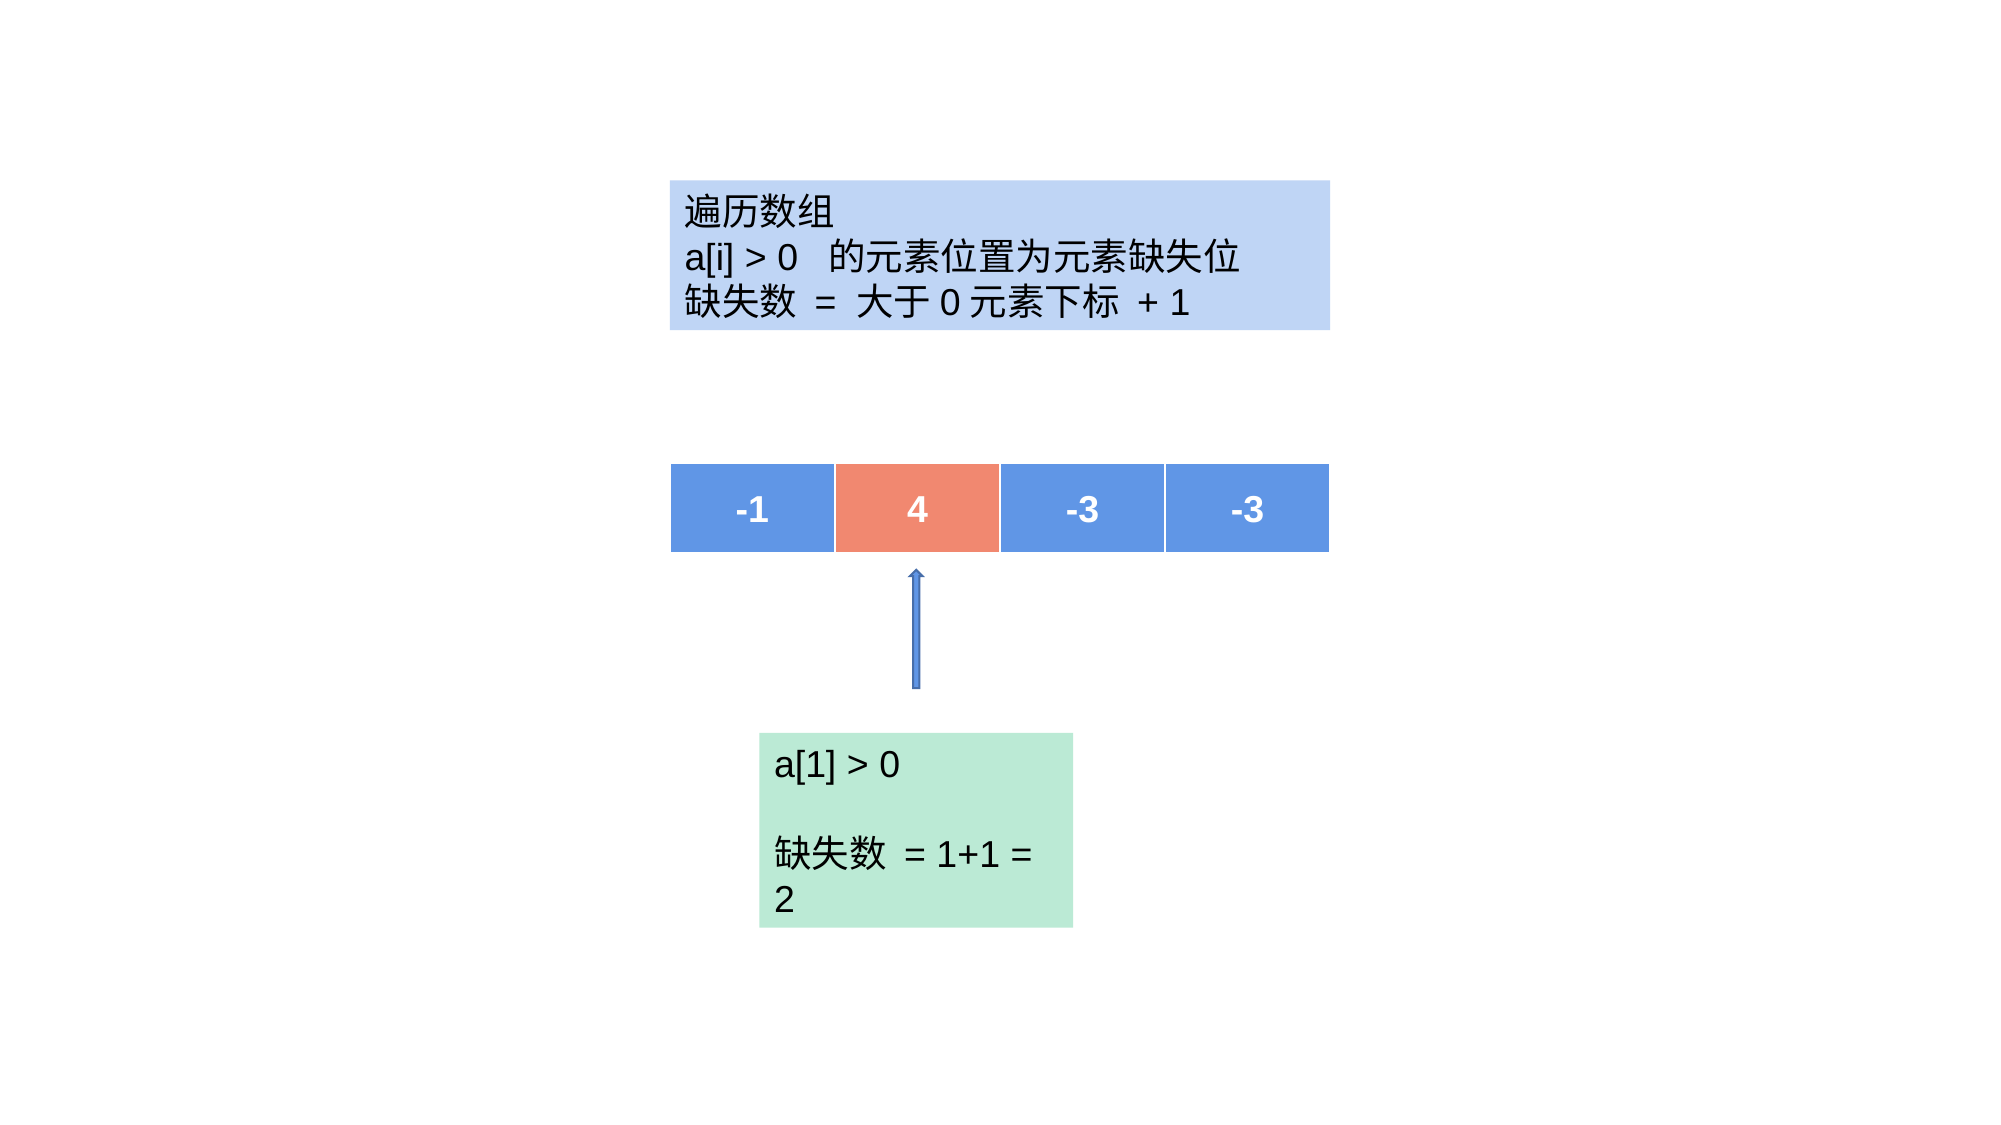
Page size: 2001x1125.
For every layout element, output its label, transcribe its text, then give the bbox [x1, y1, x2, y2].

table_header -1 [671, 464, 834, 552]
table_header -3 [1166, 464, 1329, 552]
text_box 遍历数组 a[i] > 0 的元素位置为元素缺失位 缺失数 = 大于0元素下标 + 1 [669, 180, 1331, 331]
text_box a[1] > 0 缺失数 = 1+1 = 2 [759, 732, 1074, 928]
table_header -3 [1001, 464, 1164, 552]
text_box [907, 568, 925, 690]
table_header 4 [836, 464, 999, 552]
